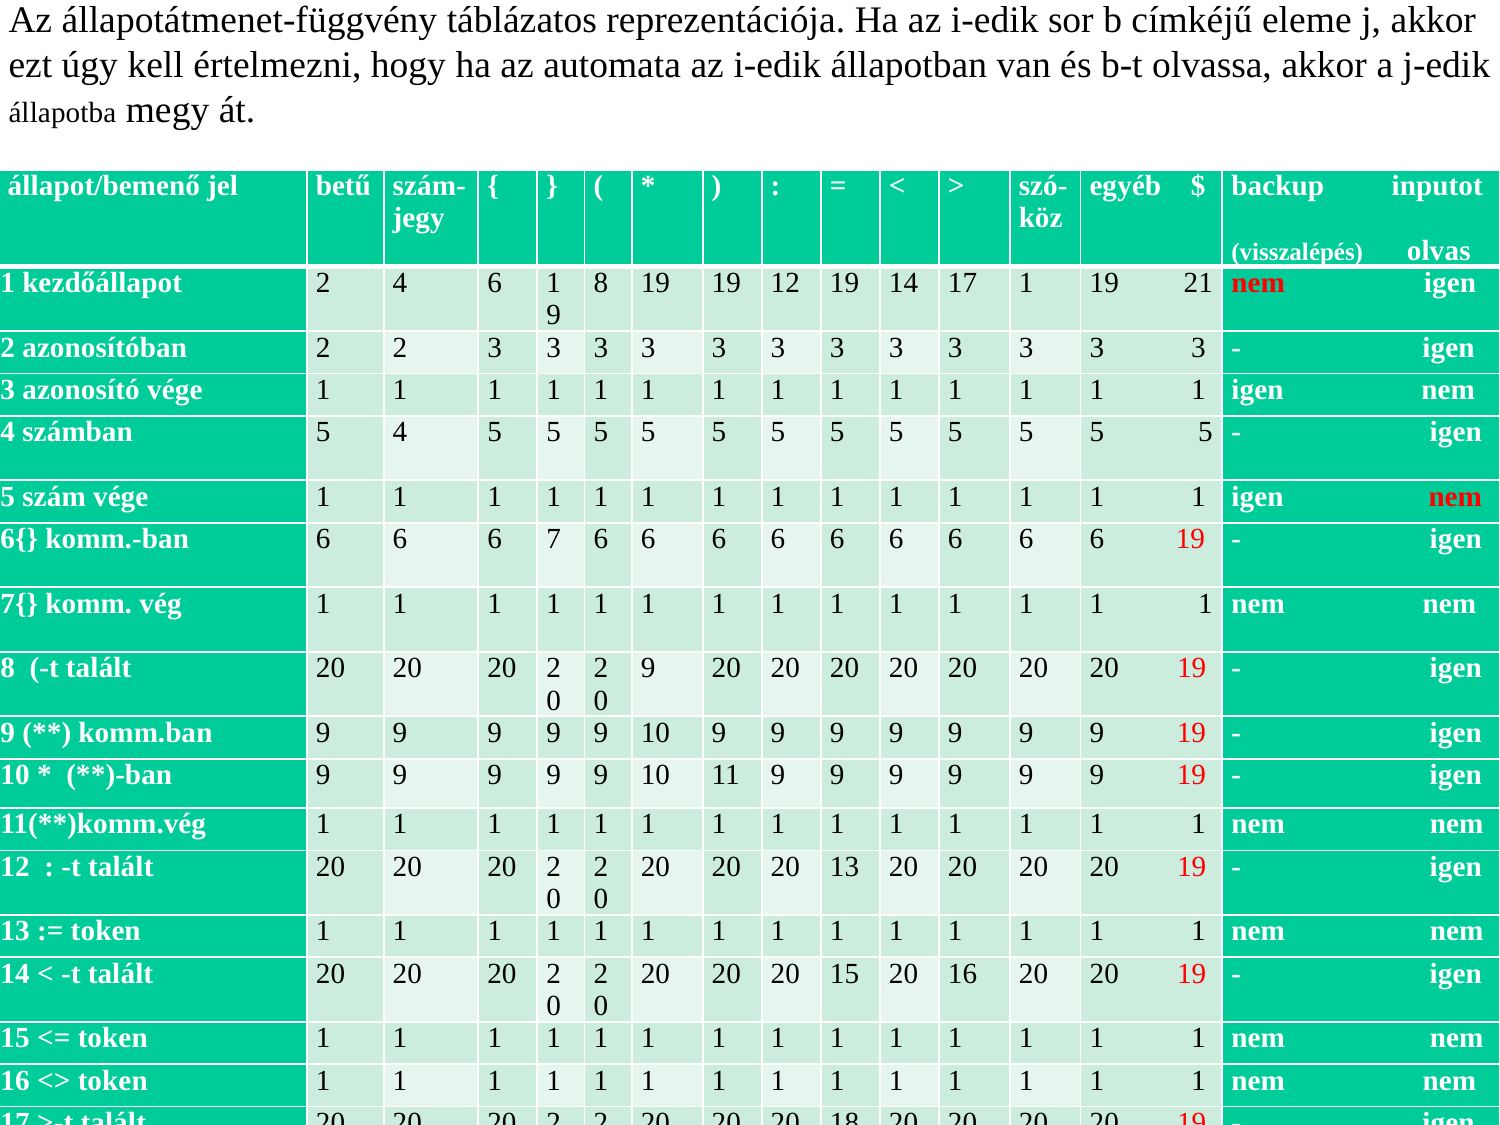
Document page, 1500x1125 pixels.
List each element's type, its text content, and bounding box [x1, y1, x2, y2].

table_cell 20 [538, 653, 584, 715]
table_cell 19 [538, 269, 584, 330]
table_header állapot/bemenő jel [0, 171, 306, 264]
table_cell 1 1 [1081, 916, 1221, 956]
table_cell 3 azonosító vége [0, 374, 306, 415]
table_cell 5 [704, 417, 761, 479]
table_cell 9 19 [1081, 717, 1221, 758]
table_cell 1 [940, 809, 1009, 850]
table_cell 20 [585, 851, 631, 914]
table_cell 2 azonosítóban [0, 332, 306, 373]
table_cell 1 [763, 916, 820, 956]
table_header szám-jegy [385, 171, 477, 264]
table_cell 9 [940, 760, 1009, 807]
table_cell 20 [308, 958, 383, 1021]
table_cell 20 [308, 653, 383, 715]
table_cell 6 [479, 524, 536, 586]
table_cell 9 [385, 760, 477, 807]
table_cell 9 [538, 717, 584, 758]
table_cell 20 [1011, 851, 1080, 914]
table_cell 1 [585, 588, 631, 651]
table_cell 1 [881, 1065, 938, 1106]
table_cell 1 [1011, 269, 1080, 330]
table_header betű [308, 171, 383, 264]
table_cell - igen [1223, 417, 1499, 479]
table_cell 10 [633, 760, 702, 807]
table_cell 1 [479, 374, 536, 415]
table_cell 1 [704, 374, 761, 415]
table_cell 7 [538, 524, 584, 586]
table_cell 20 [763, 1107, 820, 1125]
table_cell 20 [881, 653, 938, 715]
table_cell 19 [704, 269, 761, 330]
table_cell 9 [308, 717, 383, 758]
table_cell igen nem [1223, 481, 1499, 522]
table_cell 20 [940, 653, 1009, 715]
table_cell 1 [479, 1023, 536, 1063]
table_cell 12 [763, 269, 820, 330]
table_cell 1 [763, 481, 820, 522]
table_cell 9 (**) komm.ban [0, 717, 306, 758]
table_cell 1 [308, 481, 383, 522]
table_cell 1 [385, 1065, 477, 1106]
table_cell 1 [585, 374, 631, 415]
table_cell 1 [1011, 374, 1080, 415]
table_cell 1 [479, 481, 536, 522]
table_cell 6 [308, 524, 383, 586]
table_cell 1 [704, 588, 761, 651]
table_cell 9 [1011, 760, 1080, 807]
table_cell 9 [940, 717, 1009, 758]
table_header * [633, 171, 702, 264]
table_cell 20 [385, 1107, 477, 1125]
table_cell 9 [385, 717, 477, 758]
table_header { [479, 171, 536, 264]
table_cell 3 [538, 332, 584, 373]
table_cell 20 [585, 958, 631, 1021]
table_cell 9 [479, 717, 536, 758]
table_cell 6 [633, 524, 702, 586]
table_cell 1 [822, 916, 879, 956]
table_cell 6 [940, 524, 1009, 586]
table_cell 6 [585, 524, 631, 586]
table_cell - igen [1223, 760, 1499, 807]
table_cell 6 19 [1081, 524, 1221, 586]
table_cell 20 [1011, 1107, 1080, 1125]
table_cell 18 [822, 1107, 879, 1125]
table_cell 1 [479, 588, 536, 651]
table_cell 20 [704, 958, 761, 1021]
table_cell 1 [1011, 916, 1080, 956]
table_cell - igen [1223, 1107, 1499, 1125]
table_cell 11 [704, 760, 761, 807]
table_cell 3 [822, 332, 879, 373]
table_cell 1 [385, 481, 477, 522]
table_cell 5 [479, 417, 536, 479]
table_cell 1 1 [1081, 588, 1221, 651]
table_cell 1 [633, 916, 702, 956]
table_cell 9 [479, 760, 536, 807]
table_cell 1 [704, 1023, 761, 1063]
table_cell 1 [633, 1065, 702, 1106]
table_cell 15 [822, 958, 879, 1021]
table_cell 1 [940, 588, 1009, 651]
table_cell 13 := token [0, 916, 306, 956]
table_cell 17 [940, 269, 1009, 330]
table_cell 1 1 [1081, 809, 1221, 850]
table_cell 5 [308, 417, 383, 479]
table_cell 1 [822, 481, 879, 522]
table_cell 1 [881, 374, 938, 415]
table_cell 9 [585, 717, 631, 758]
table_cell 9 [633, 653, 702, 715]
table_cell 1 1 [1081, 374, 1221, 415]
table_cell 6 [479, 269, 536, 330]
table_cell 3 3 [1081, 332, 1221, 373]
table_cell 20 [704, 1107, 761, 1125]
table_cell 19 21 [1081, 269, 1221, 330]
table_cell 20 [308, 851, 383, 914]
table_cell 1 [308, 588, 383, 651]
table_cell nem nem [1223, 809, 1499, 850]
table_cell 1 [633, 481, 702, 522]
table_cell 9 [881, 717, 938, 758]
table_header > [940, 171, 1009, 264]
table_cell 1 1 [1081, 481, 1221, 522]
table_cell 10 [633, 717, 702, 758]
table_cell 1 [704, 481, 761, 522]
table_cell 9 [585, 760, 631, 807]
table_cell 3 [633, 332, 702, 373]
table_cell 14 [881, 269, 938, 330]
table_cell 4 [385, 269, 477, 330]
table_cell 20 [1011, 958, 1080, 1021]
table_cell 1 [881, 809, 938, 850]
table_cell 2 [308, 332, 383, 373]
table_cell 1 [763, 588, 820, 651]
table_cell 3 [763, 332, 820, 373]
table_cell 5 [940, 417, 1009, 479]
table_cell 16 <> token [0, 1065, 306, 1106]
table_cell 1 [881, 588, 938, 651]
table_cell 7{} komm. vég [0, 588, 306, 651]
table_cell 1 [633, 1023, 702, 1063]
table_cell 1 [704, 916, 761, 956]
table_cell 20 [633, 958, 702, 1021]
table_header = [822, 171, 879, 264]
table_cell 1 [763, 809, 820, 850]
table_cell - igen [1223, 524, 1499, 586]
table_cell 1 [585, 1065, 631, 1106]
table_cell 1 [538, 374, 584, 415]
table_cell - igen [1223, 717, 1499, 758]
table_cell 20 [881, 958, 938, 1021]
table_cell 1 [308, 1065, 383, 1106]
table_cell 14 < -t talált [0, 958, 306, 1021]
table_cell 1 [822, 809, 879, 850]
table_cell nem nem [1223, 1023, 1499, 1063]
table_cell 16 [940, 958, 1009, 1021]
table_cell 1 [1011, 1065, 1080, 1106]
table_cell nem igen [1223, 269, 1499, 330]
table_cell 1 [308, 374, 383, 415]
table_cell 6{} komm.-ban [0, 524, 306, 586]
table_cell - igen [1223, 653, 1499, 715]
table_cell 1 [538, 1023, 584, 1063]
table_cell 1 [940, 374, 1009, 415]
table_cell 1 [822, 1023, 879, 1063]
table_cell 13 [822, 851, 879, 914]
table_cell 9 [881, 760, 938, 807]
table_cell 20 [940, 851, 1009, 914]
table_header } [538, 171, 584, 264]
table_cell 1 1 [1081, 1023, 1221, 1063]
table_cell 3 [585, 332, 631, 373]
table_cell 20 [704, 653, 761, 715]
table_cell 1 [633, 374, 702, 415]
table_cell 4 számban [0, 417, 306, 479]
table_cell 20 [1011, 653, 1080, 715]
table_cell 1 [704, 809, 761, 850]
table_cell 20 [585, 1107, 631, 1125]
table_header backup inputot (visszalépés) olvas [1223, 171, 1499, 264]
table_cell 1 [1011, 481, 1080, 522]
table_cell 10 * (**)-ban [0, 760, 306, 807]
table_cell 1 [881, 916, 938, 956]
table_cell 1 [538, 916, 584, 956]
table_cell 9 [763, 760, 820, 807]
table_cell 20 [763, 653, 820, 715]
table_cell 20 [940, 1107, 1009, 1125]
table_cell 8 (-t talált [0, 653, 306, 715]
table_cell 20 [385, 958, 477, 1021]
table_cell 5 [585, 417, 631, 479]
table_cell 11(**)komm.vég [0, 809, 306, 850]
table_cell - igen [1223, 958, 1499, 1021]
table_cell - igen [1223, 332, 1499, 373]
table_header : [763, 171, 820, 264]
table_cell 20 [538, 958, 584, 1021]
table_cell 1 [385, 809, 477, 850]
table_cell 1 [479, 809, 536, 850]
table_cell 6 [763, 524, 820, 586]
table_cell 1 [308, 916, 383, 956]
table_cell 1 [822, 1065, 879, 1106]
table_cell 9 [1011, 717, 1080, 758]
table_cell 1 [881, 1023, 938, 1063]
table_cell 3 [479, 332, 536, 373]
table_cell 1 [763, 1065, 820, 1106]
table_cell 20 [881, 851, 938, 914]
table_cell 9 [704, 717, 761, 758]
table_header egyéb $ [1081, 171, 1221, 264]
table_cell 20 [881, 1107, 938, 1125]
table_cell 1 [308, 809, 383, 850]
table_cell 5 [881, 417, 938, 479]
table_cell 6 [822, 524, 879, 586]
table_cell 9 [308, 760, 383, 807]
table_cell nem nem [1223, 916, 1499, 956]
table_header szó- köz [1011, 171, 1080, 264]
table_cell 2 [385, 332, 477, 373]
table_cell 1 [585, 809, 631, 850]
table_cell 9 [538, 760, 584, 807]
table_cell 1 [1011, 588, 1080, 651]
table_cell 1 [479, 916, 536, 956]
table_cell 2 [308, 269, 383, 330]
table_cell 1 [763, 374, 820, 415]
table_cell 20 [479, 958, 536, 1021]
table_cell - igen [1223, 851, 1499, 914]
table_cell 1 [881, 481, 938, 522]
table_cell 1 [940, 1023, 1009, 1063]
table_cell nem nem [1223, 588, 1499, 651]
table_cell 3 [940, 332, 1009, 373]
table_cell 3 [1011, 332, 1080, 373]
table_cell 1 [385, 588, 477, 651]
table_cell 20 [763, 851, 820, 914]
table_cell 20 [704, 851, 761, 914]
table_cell 20 [479, 653, 536, 715]
table_header ) [704, 171, 761, 264]
table_header < [881, 171, 938, 264]
table_cell 1 [633, 809, 702, 850]
table_cell 6 [385, 524, 477, 586]
table_cell 20 [585, 653, 631, 715]
table_cell 1 kezdőállapot [0, 269, 306, 330]
table_cell 1 1 [1081, 1065, 1221, 1106]
table_cell 4 [385, 417, 477, 479]
table_cell 1 [538, 809, 584, 850]
table_cell 15 <= token [0, 1023, 306, 1063]
table_cell nem nem [1223, 1065, 1499, 1106]
table_cell 3 [881, 332, 938, 373]
table_cell 9 [763, 717, 820, 758]
table_header ( [585, 171, 631, 264]
table_cell 5 [763, 417, 820, 479]
table_cell 9 [822, 717, 879, 758]
table_cell 17 >-t talált [0, 1107, 306, 1125]
table_cell 1 [385, 374, 477, 415]
table_cell 1 [385, 916, 477, 956]
table_cell 20 [822, 653, 879, 715]
table_cell 20 [538, 1107, 584, 1125]
table_cell 5 szám vége [0, 481, 306, 522]
table_cell 20 19 [1081, 1107, 1221, 1125]
text_box Az állapotátmenet-függvény táblázatos reprezentációja. Ha az i-edik sor b címkéjű eleme j, akkor ezt úgy kell értelmezni, hogy ha az automata az i-edik állapotban van és b-t olvassa, akkor a j-edik állapotba megy át. [0, 0, 1500, 138]
table_cell 1 [763, 1023, 820, 1063]
table_cell 19 [633, 269, 702, 330]
table_cell 6 [881, 524, 938, 586]
table_cell 5 [822, 417, 879, 479]
table_cell 1 [308, 1023, 383, 1063]
table_cell 20 [308, 1107, 383, 1125]
table_cell 20 [479, 1107, 536, 1125]
table_cell 1 [585, 481, 631, 522]
table_cell 1 [538, 588, 584, 651]
table_cell 5 [1011, 417, 1080, 479]
table_cell 20 19 [1081, 653, 1221, 715]
table_cell 19 [822, 269, 879, 330]
table_cell 6 [1011, 524, 1080, 586]
table_cell 1 [940, 481, 1009, 522]
table_cell 6 [704, 524, 761, 586]
table_cell 3 [704, 332, 761, 373]
table_cell 1 [538, 1065, 584, 1106]
table_cell 5 [538, 417, 584, 479]
table_cell 9 19 [1081, 760, 1221, 807]
table_cell 5 5 [1081, 417, 1221, 479]
table_cell igen nem [1223, 374, 1499, 415]
table_cell 1 [822, 374, 879, 415]
table_cell 20 [633, 851, 702, 914]
table_cell 20 [385, 851, 477, 914]
table_cell 1 [940, 916, 1009, 956]
table_cell 12 : -t talált [0, 851, 306, 914]
table_cell 8 [585, 269, 631, 330]
table_cell 1 [585, 916, 631, 956]
table_cell 1 [822, 588, 879, 651]
table_cell 1 [633, 588, 702, 651]
table_cell 1 [538, 481, 584, 522]
table_cell 9 [822, 760, 879, 807]
table_cell 1 [385, 1023, 477, 1063]
table_cell 20 19 [1081, 851, 1221, 914]
table_cell 1 [1011, 809, 1080, 850]
table_cell 20 19 [1081, 958, 1221, 1021]
table_cell 1 [479, 1065, 536, 1106]
table_cell 20 [763, 958, 820, 1021]
table_cell 20 [633, 1107, 702, 1125]
table_cell 1 [1011, 1023, 1080, 1063]
table_cell 1 [940, 1065, 1009, 1106]
table_cell 5 [633, 417, 702, 479]
table_cell 1 [585, 1023, 631, 1063]
table_cell 20 [538, 851, 584, 914]
table_cell 1 [704, 1065, 761, 1106]
table_cell 20 [385, 653, 477, 715]
table_cell 20 [479, 851, 536, 914]
